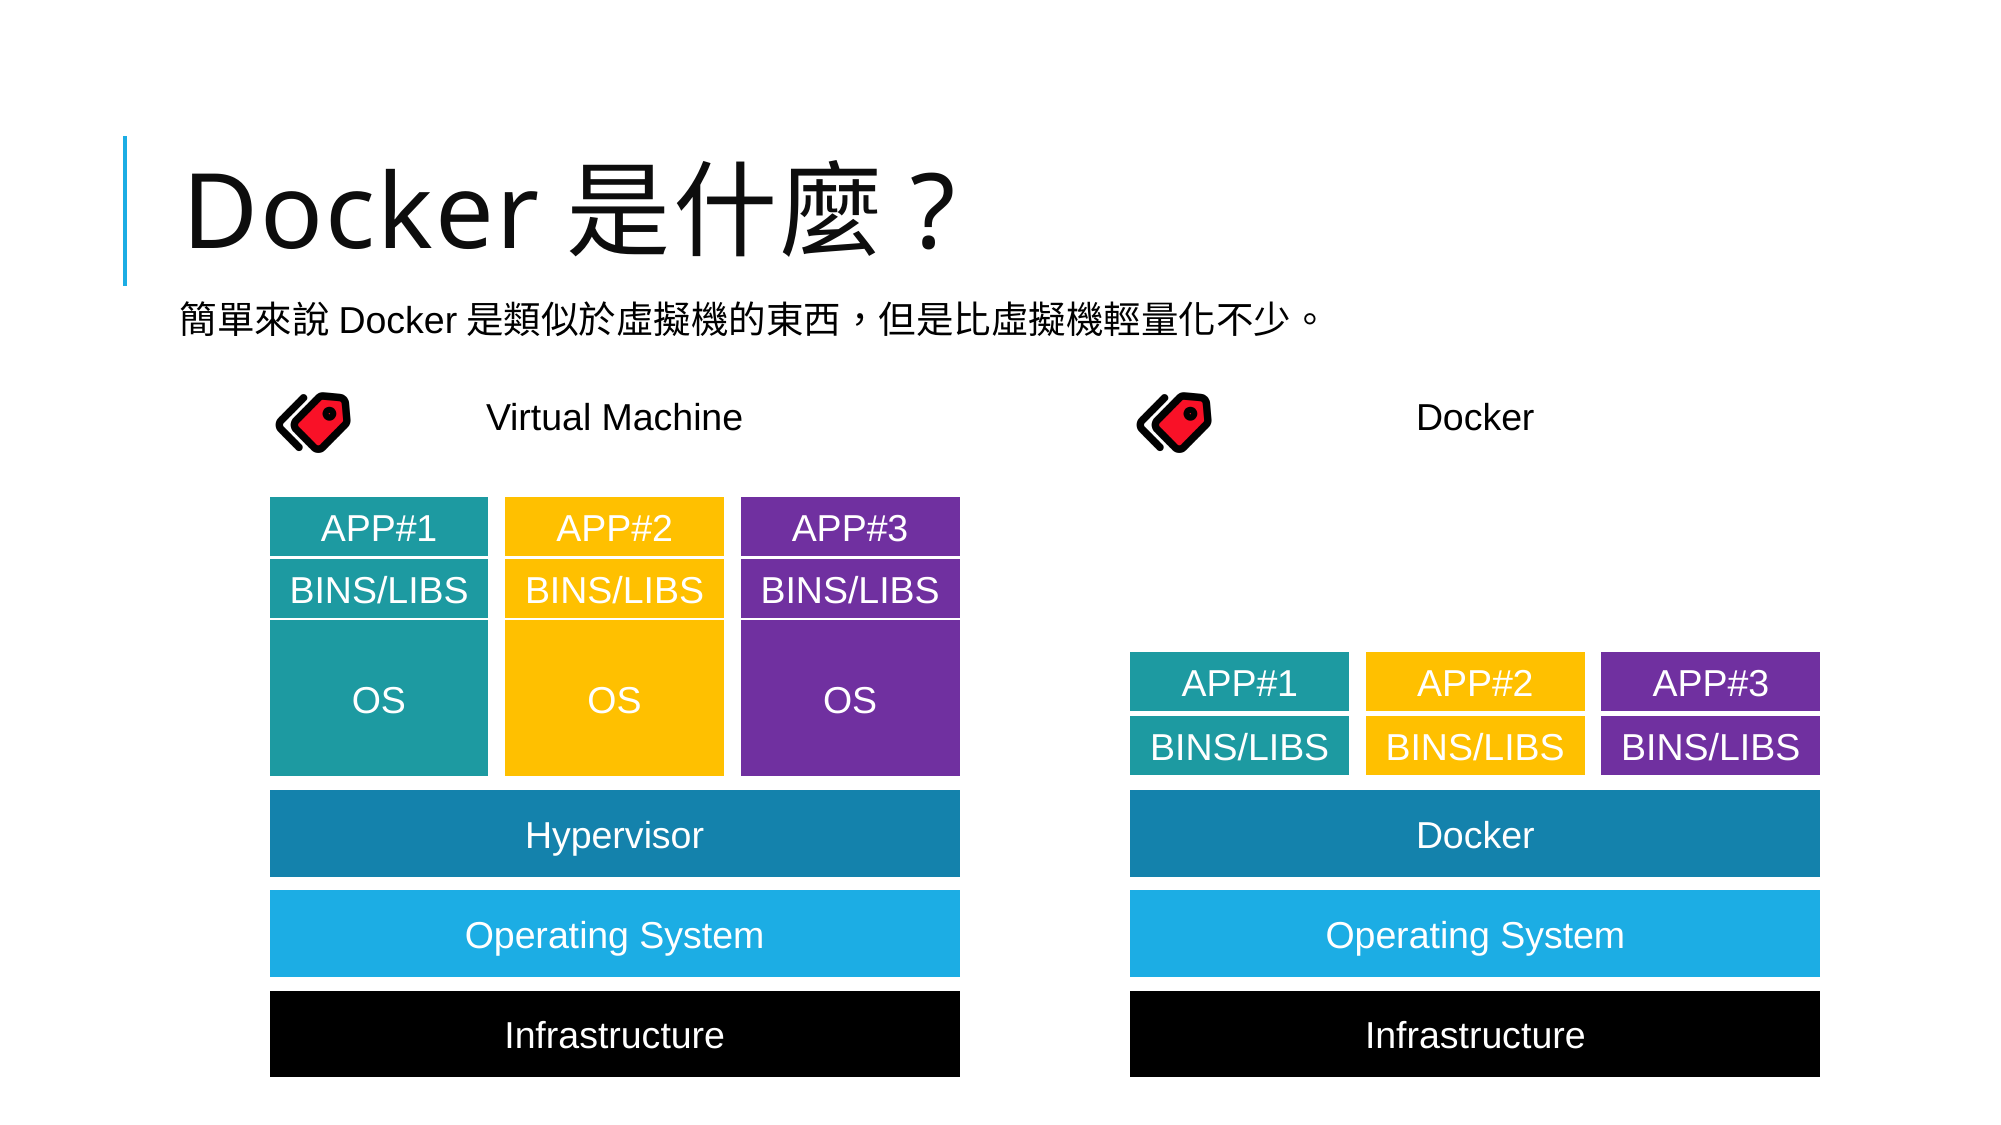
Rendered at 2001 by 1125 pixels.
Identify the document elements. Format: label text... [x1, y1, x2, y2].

text_box Docker [1401, 386, 1550, 446]
text_box BINS/LIBS [1363, 713, 1587, 777]
text_box Hypervisor [267, 787, 962, 879]
text_box BINS/LIBS [738, 556, 962, 618]
picture [1128, 377, 1219, 468]
text_box 簡單來說Docker是類似於虛擬機的東西，但是比虛擬機輕量化不少。 [165, 288, 1344, 349]
text_box Infrastructure [1128, 988, 1823, 1080]
text_box APP#3 [738, 494, 962, 556]
text_box Docker [1128, 787, 1823, 879]
text_box Infrastructure [267, 988, 962, 1080]
text_box APP#1 [1128, 650, 1352, 713]
text_box OS [503, 618, 727, 779]
text_box BINS/LIBS [1128, 713, 1352, 777]
title Docker是什麼? [168, 96, 1763, 342]
text_box OS [267, 618, 491, 779]
text_box BINS/LIBS [1599, 713, 1823, 777]
text_box BINS/LIBS [267, 556, 491, 618]
text_box OS [738, 618, 962, 779]
text_box BINS/LIBS [503, 556, 727, 618]
text_box Operating System [267, 888, 962, 980]
text_box APP#1 [267, 494, 491, 556]
text_box APP#2 [1363, 650, 1587, 713]
picture [268, 377, 359, 468]
text_box APP#2 [503, 494, 727, 556]
text_box Operating System [1128, 888, 1823, 980]
text_box APP#3 [1599, 650, 1823, 713]
text_box Virtual Machine [471, 386, 758, 446]
